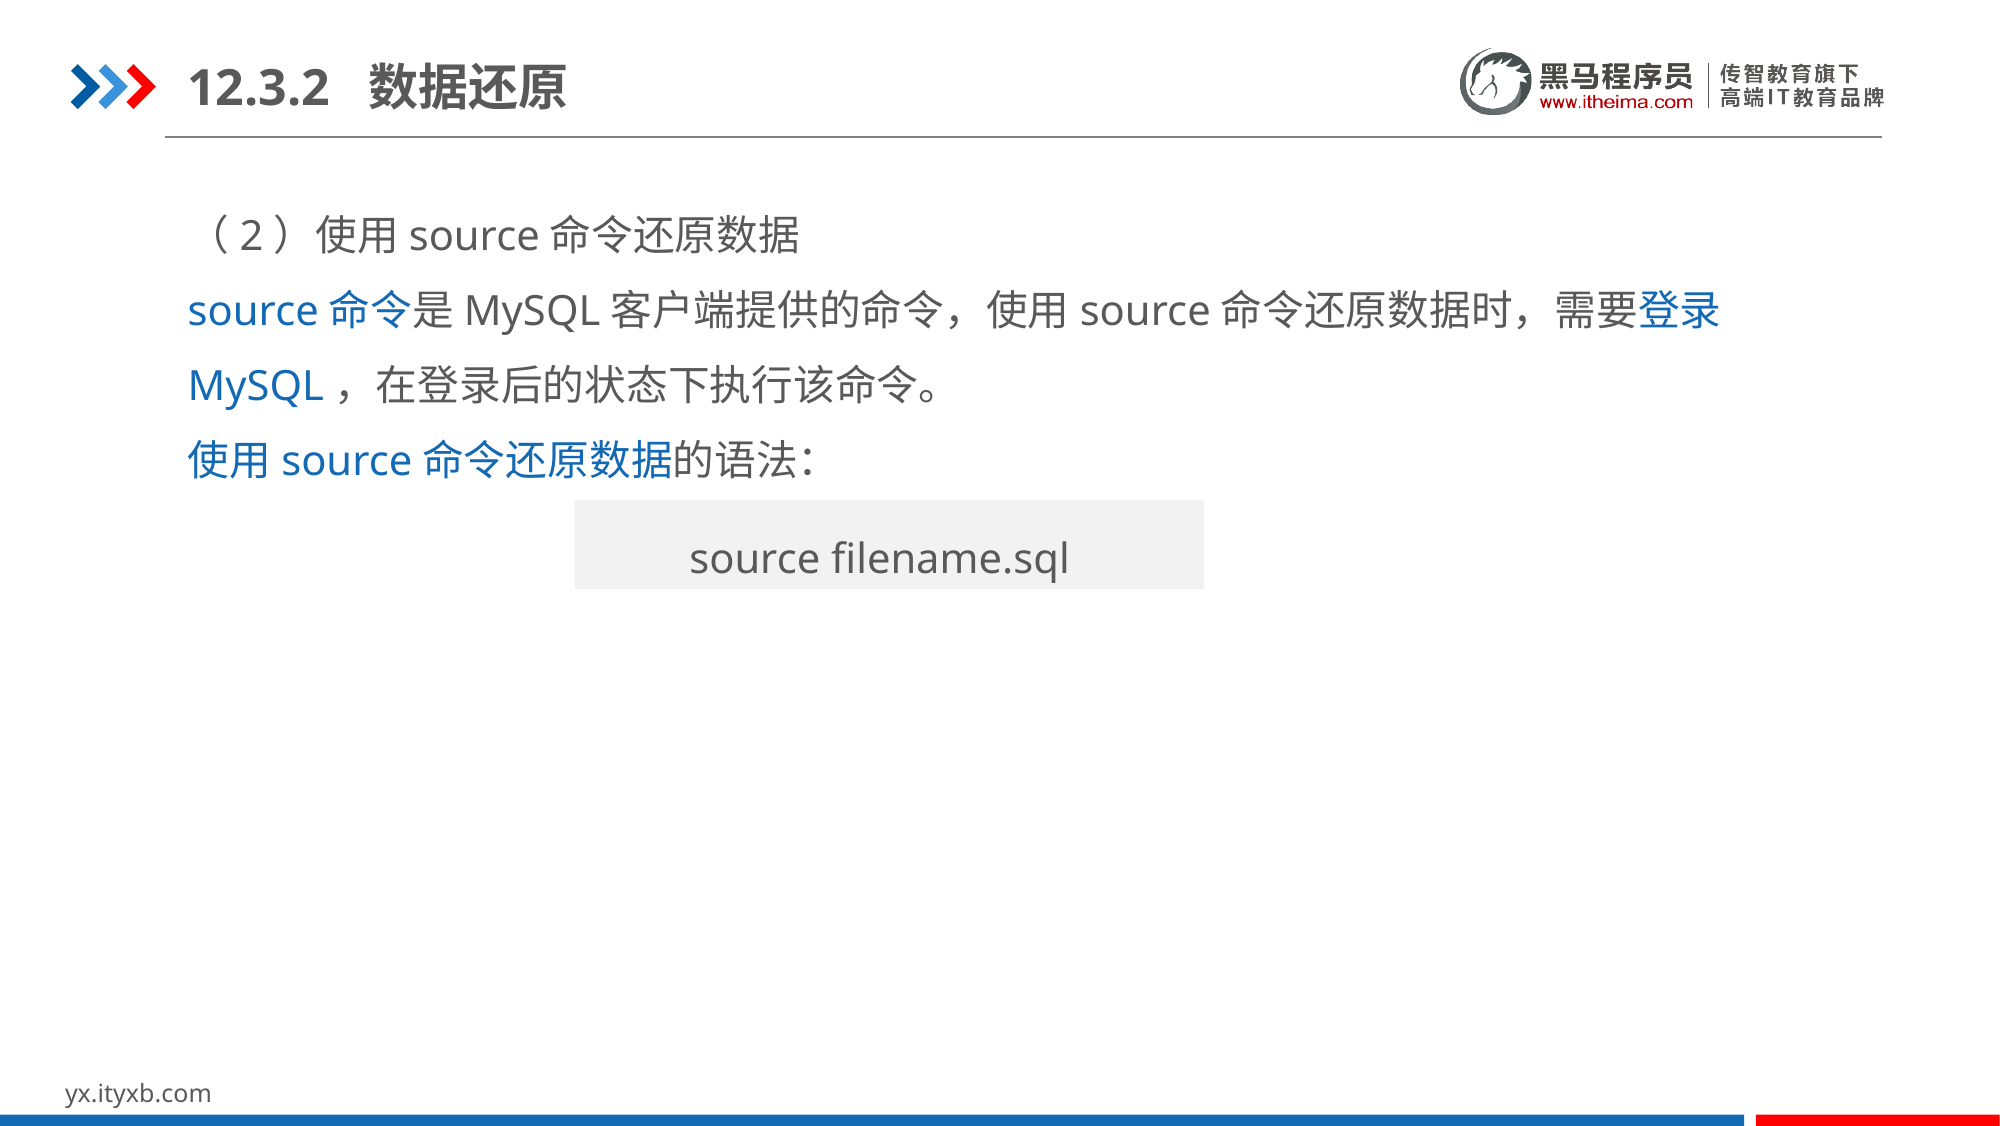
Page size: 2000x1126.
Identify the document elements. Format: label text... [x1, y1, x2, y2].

text_box source filename.sql [574, 499, 1204, 590]
text_box （2）使用source命令还原数据 source命令是MySQL客户端提供的命令，使用source命令还原数据时，需要登录MySQL，在登录后的状态下执行该命令。 使用source命令还原数据的语法： [173, 176, 1863, 492]
picture [1460, 48, 1887, 115]
text_box 12.3.2 数据还原 [187, 43, 1047, 127]
